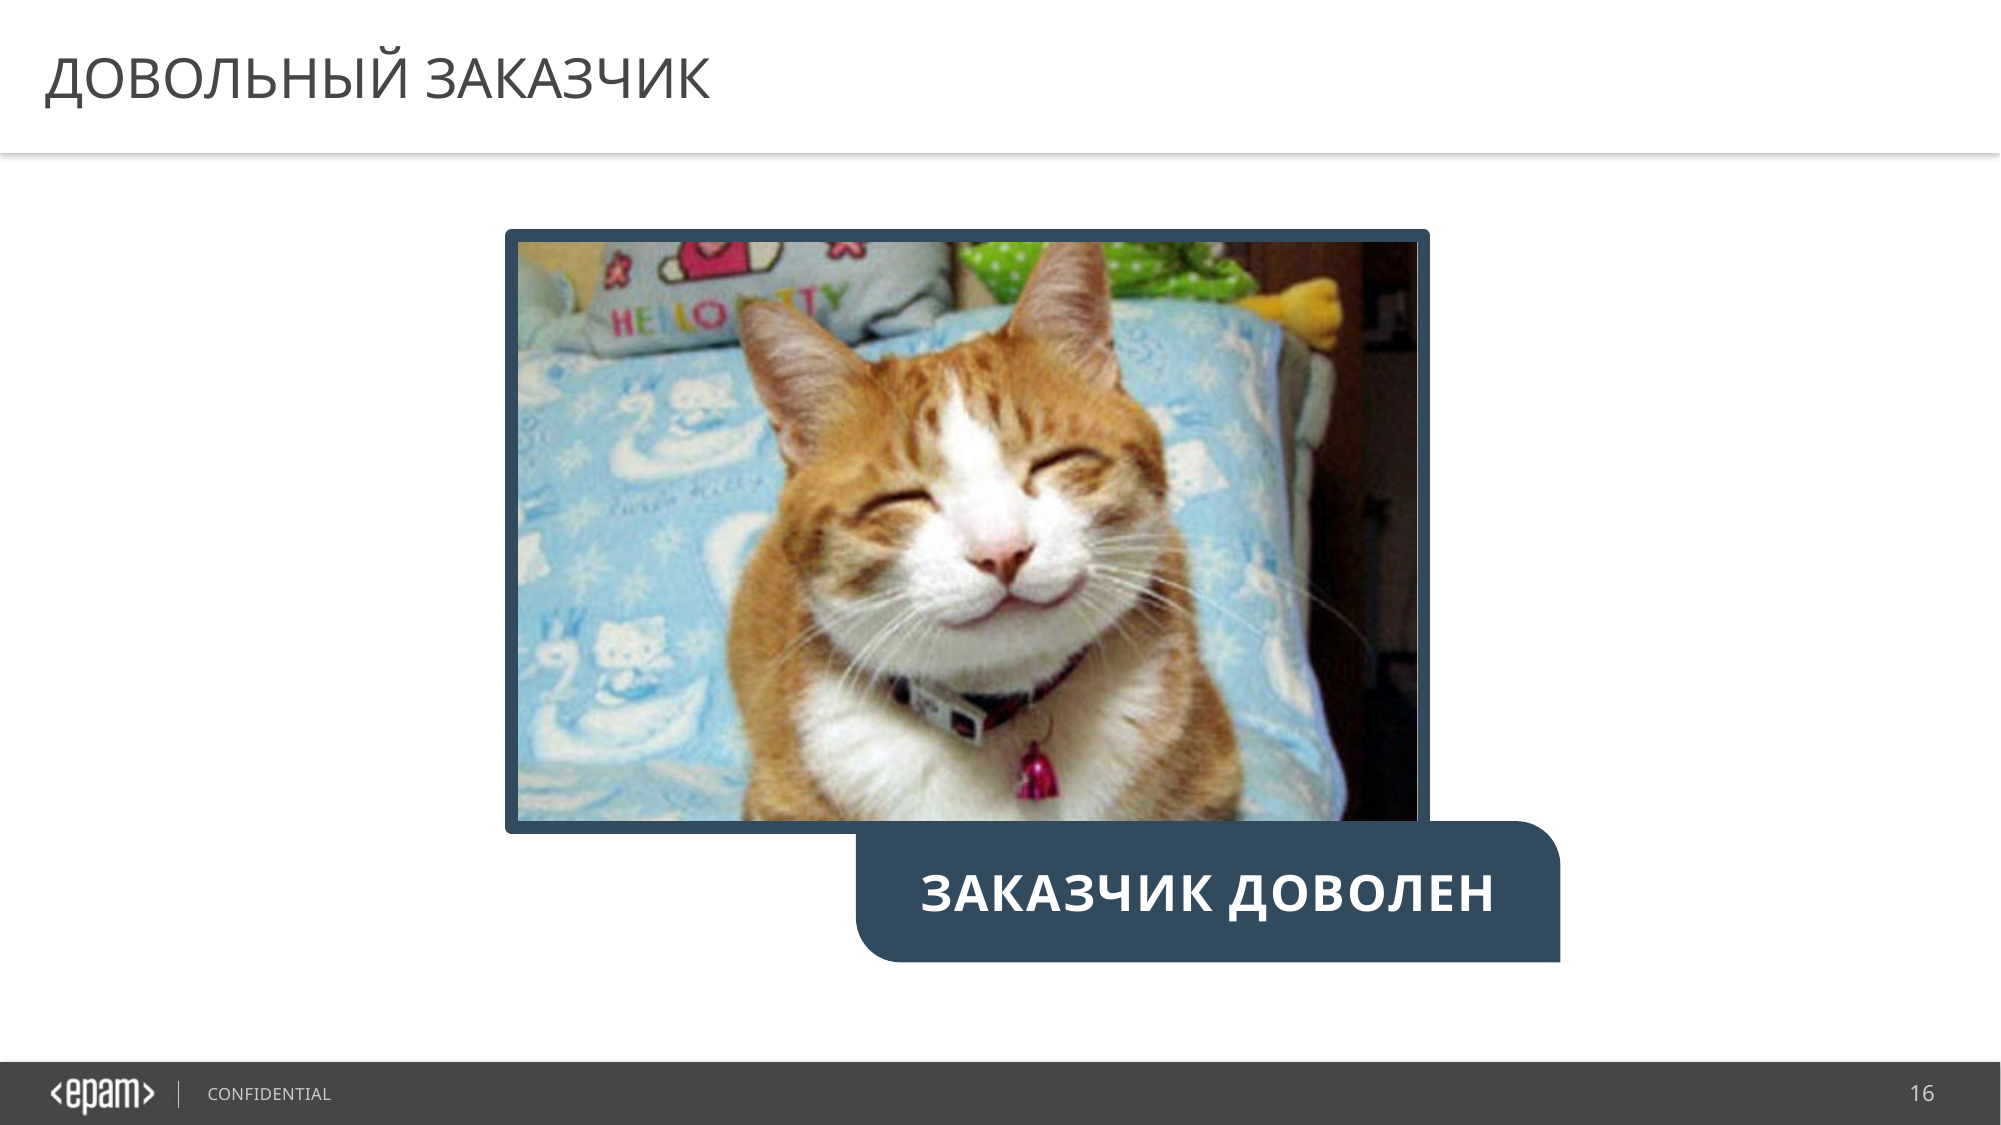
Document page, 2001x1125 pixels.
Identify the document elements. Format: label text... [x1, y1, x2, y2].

picture [50, 1078, 155, 1116]
title ДОВОЛЬНЫЙ ЗАКАЗЧИК [0, 0, 2000, 153]
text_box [517, 241, 1561, 963]
